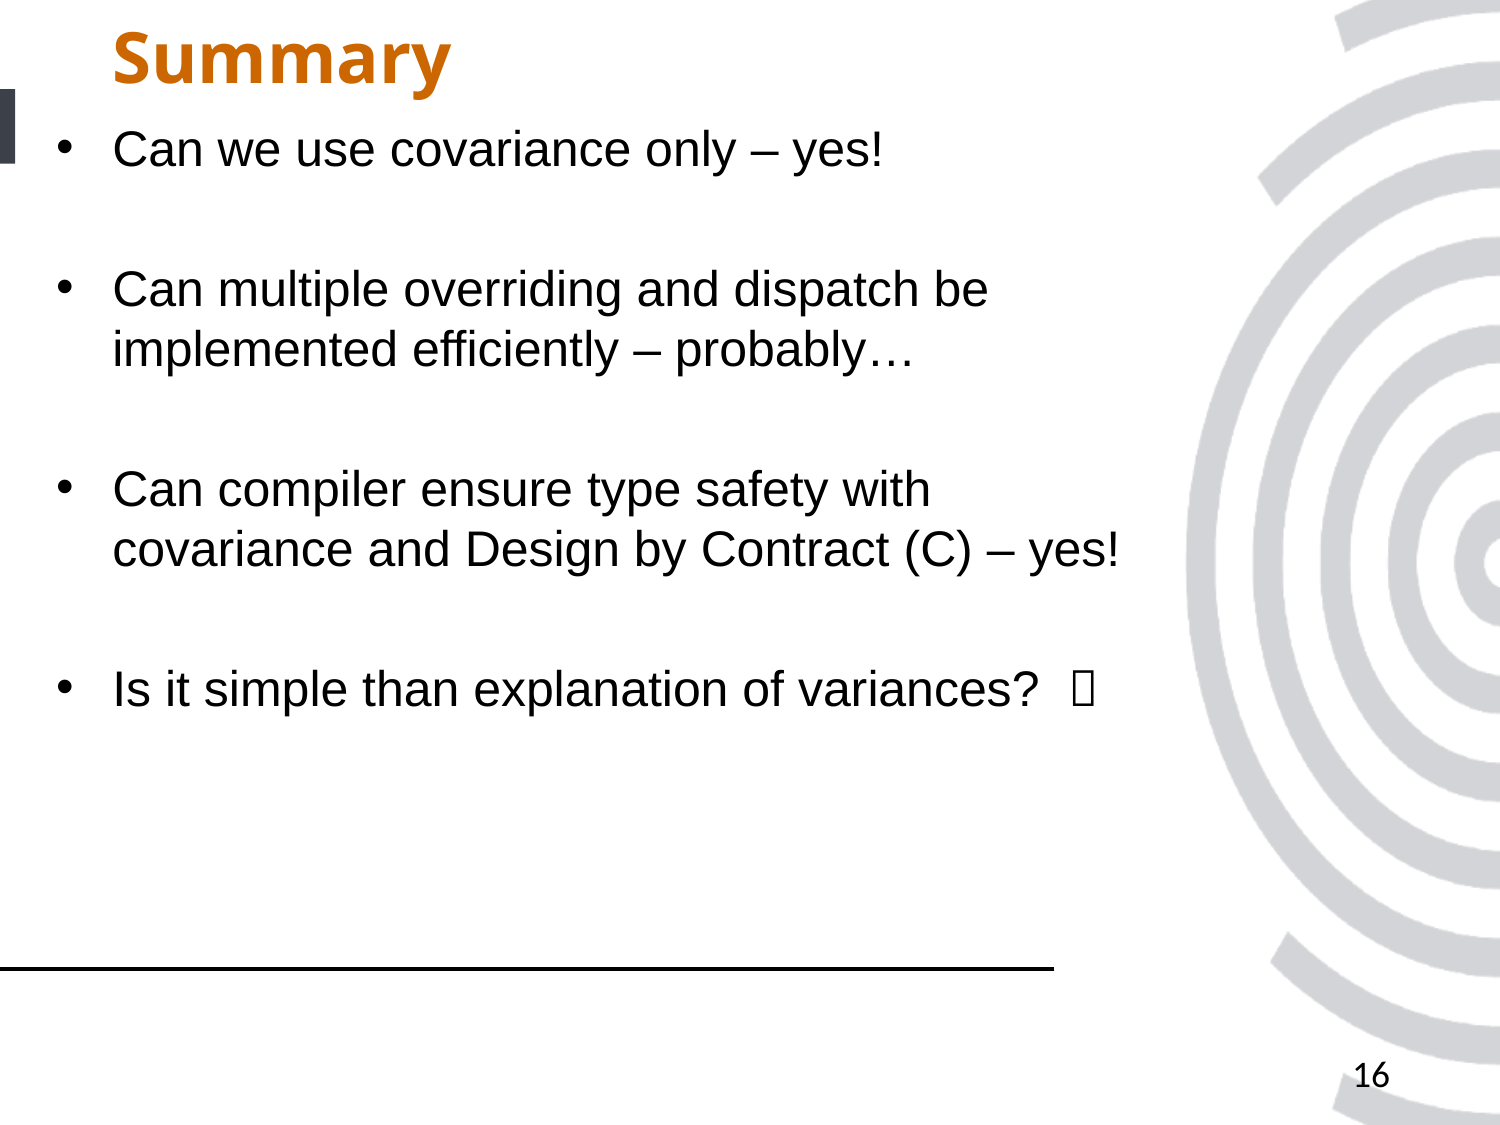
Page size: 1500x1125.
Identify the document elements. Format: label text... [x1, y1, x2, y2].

text_box Can we use covariance only – yes! Can multiple overriding and dispatch be implemented efficiently – probably… Can compiler ensure type safety with covariance and Design by Contract (C) – yes! Is it simple than explanation of variances?  [41, 108, 1199, 859]
text_box [0, 89, 16, 164]
picture [684, 211, 1500, 914]
text_box Summary [112, 0, 1463, 109]
text_box 16 [1337, 1042, 1425, 1103]
